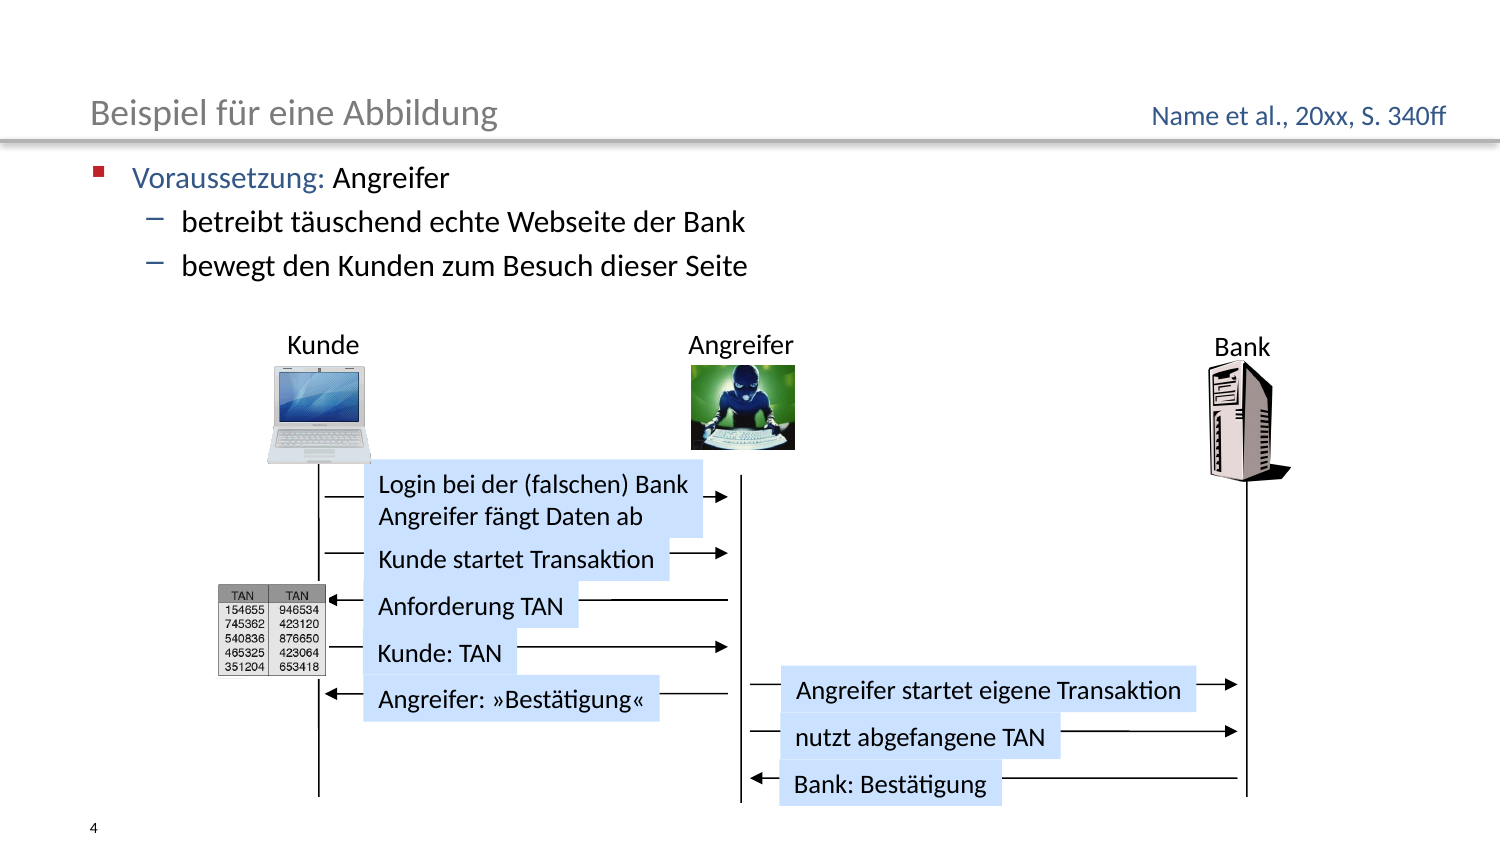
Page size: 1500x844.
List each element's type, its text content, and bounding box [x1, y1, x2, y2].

picture [690, 365, 795, 451]
picture [215, 580, 329, 679]
text_box Kunde startet Transaktion [363, 538, 670, 581]
text_box Angreifer: »Bestätigung« [363, 674, 660, 722]
text_box [750, 771, 779, 785]
text_box [324, 687, 363, 700]
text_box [1207, 359, 1291, 483]
text_box [670, 546, 728, 560]
picture [266, 365, 371, 464]
text_box Kunde: TAN [362, 628, 518, 675]
text_box Login bei der (falschen) Bank Angreifer fängt Daten ab [363, 459, 704, 538]
text_box Bank [1199, 320, 1286, 369]
text_box [518, 640, 728, 654]
text_box [704, 490, 728, 504]
list Name et al., 20xx, S. 340ff [360, 92, 1462, 140]
text_box Kunde [272, 318, 375, 368]
text_box [332, 593, 363, 607]
text_box Angreifer startet eigene Transaktion [781, 665, 1197, 713]
text_box Anforderung TAN [363, 581, 579, 628]
text_box nutzt abgefangene TAN [780, 712, 1061, 760]
text_box Bank: Bestätigung [779, 759, 1002, 806]
text_box [1197, 678, 1238, 691]
list Voraussetzung: Angreifer betreibt täuschend echte Webseite der Bank bewegt den Kunden zum Besuch dieser Seite [75, 150, 1463, 825]
title Beispiel für eine Abbildung [75, 14, 1463, 141]
text_box Angreifer [673, 318, 810, 368]
text_box [1061, 725, 1238, 738]
